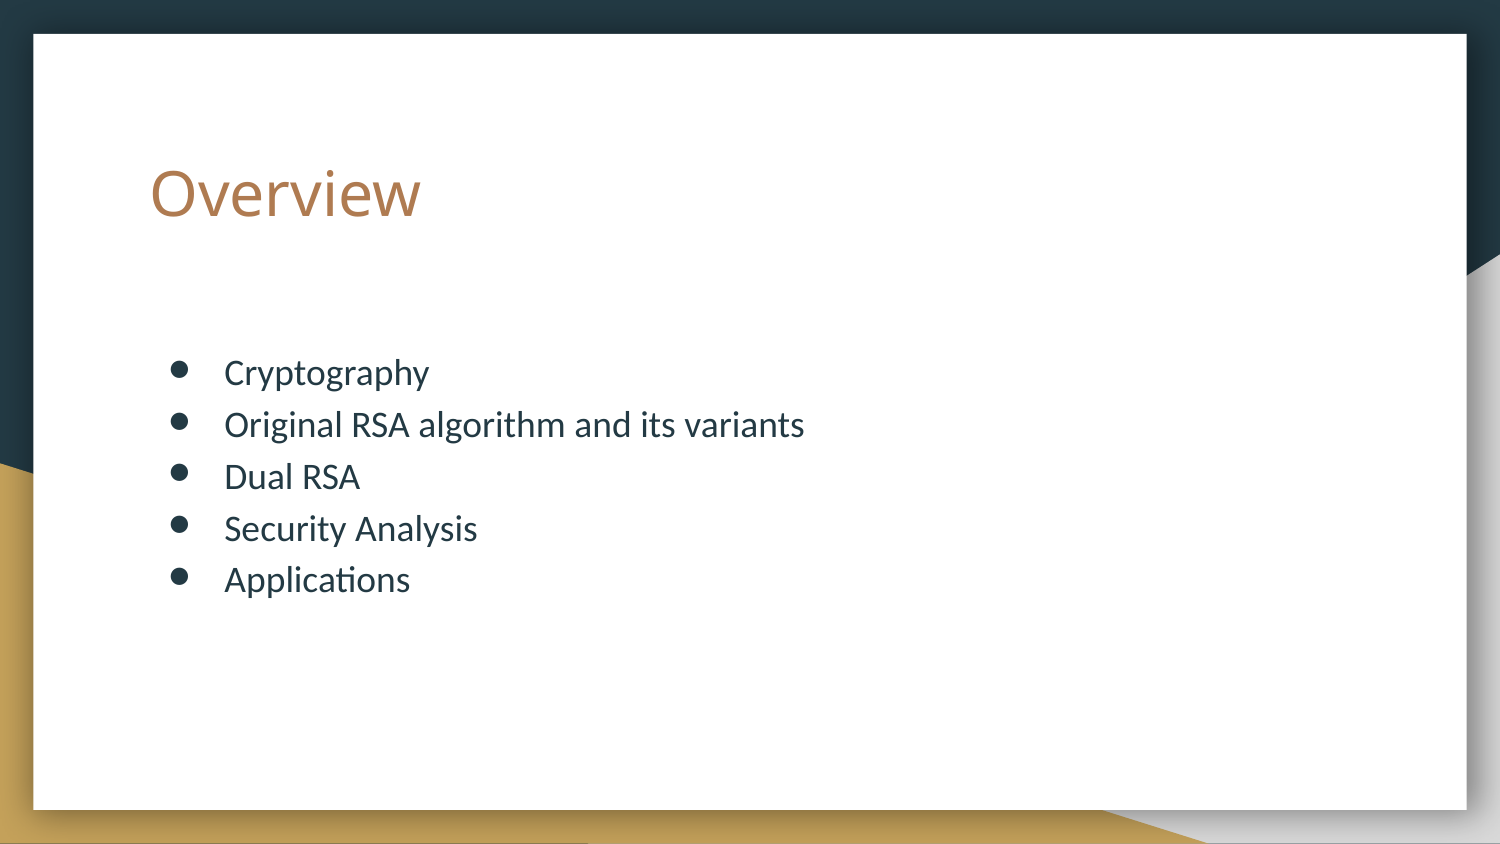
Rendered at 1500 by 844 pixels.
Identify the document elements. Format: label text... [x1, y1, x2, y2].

list Cryptography Original RSA algorithm and its variants Dual RSA Security Analysis Applications [134, 326, 1366, 729]
title Overview [134, 138, 1366, 296]
